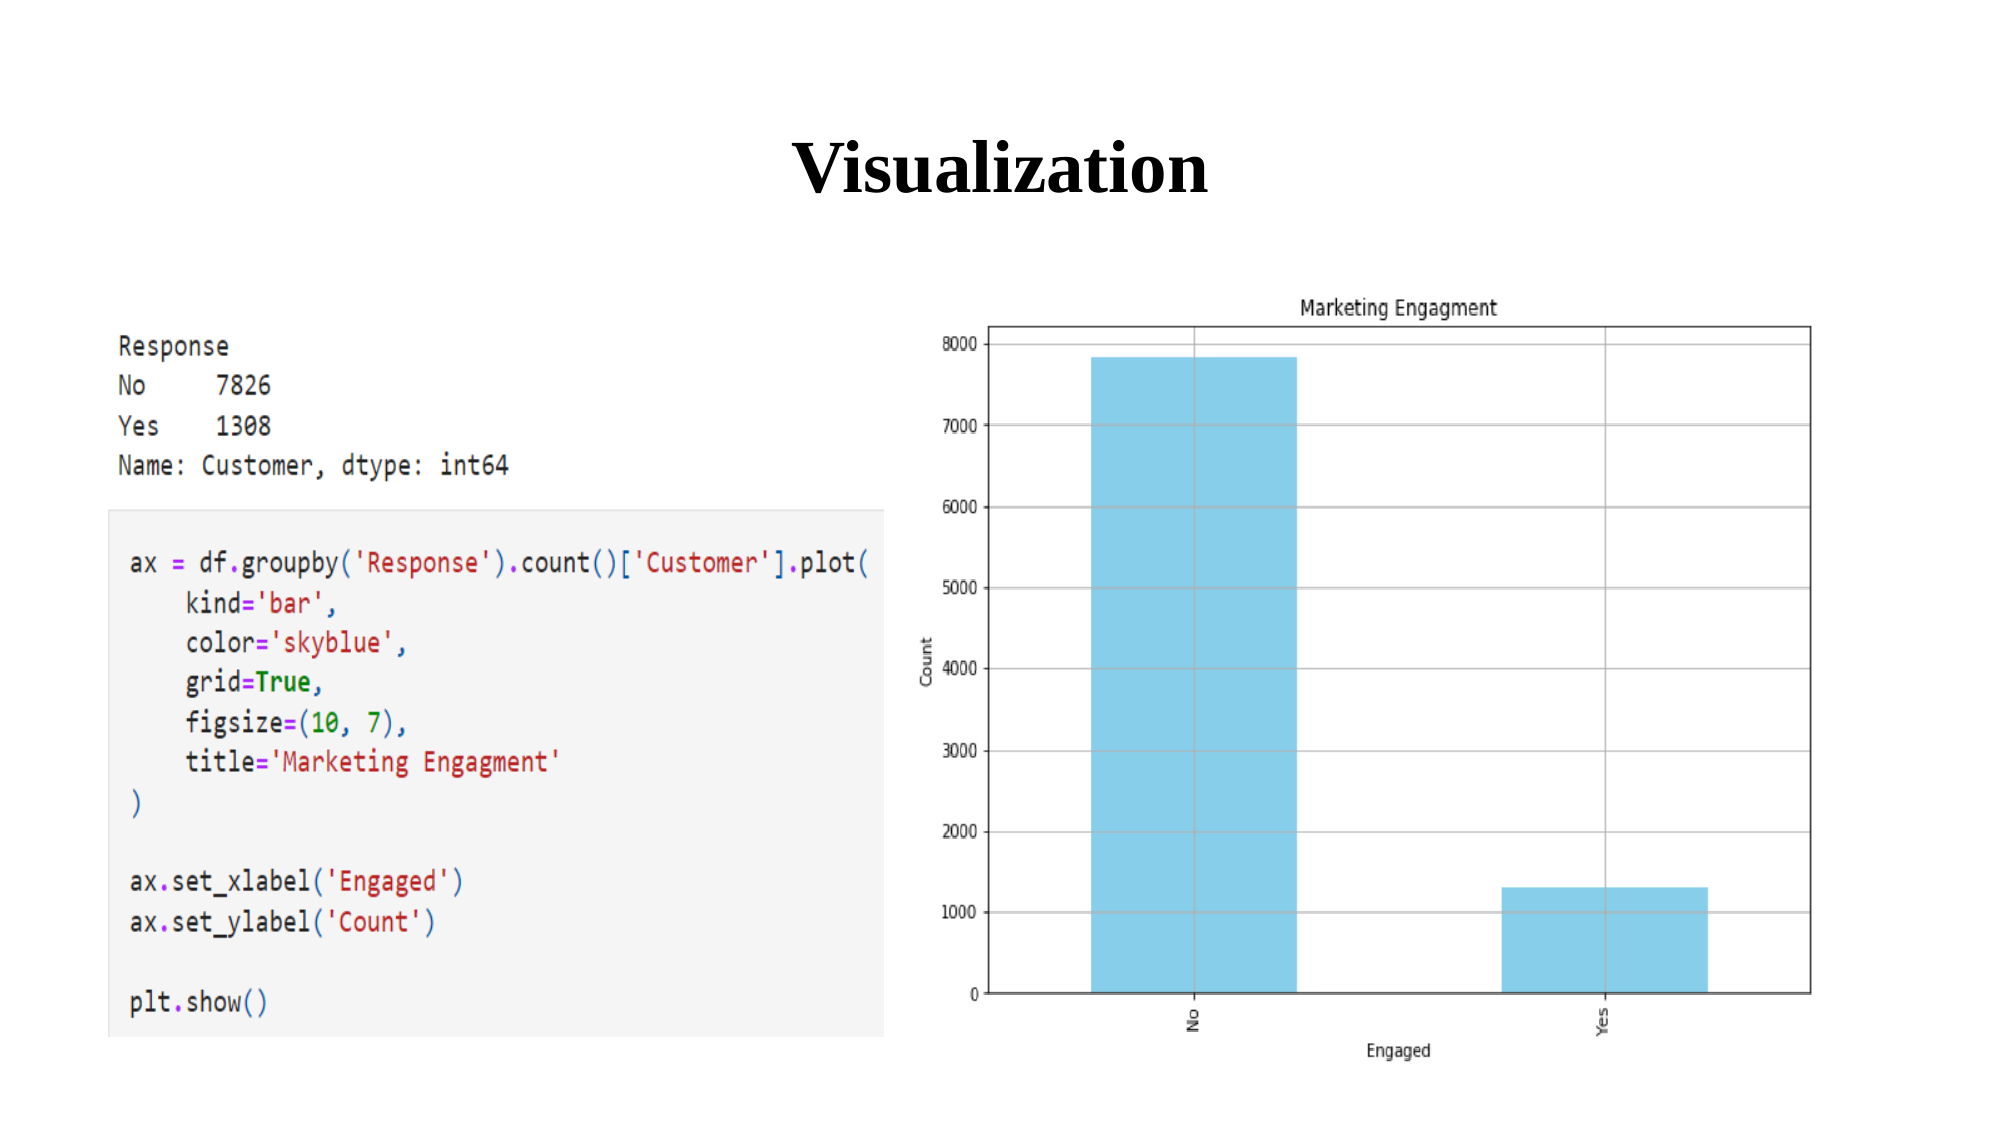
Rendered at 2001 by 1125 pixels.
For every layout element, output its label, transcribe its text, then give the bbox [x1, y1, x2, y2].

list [102, 312, 884, 1037]
title Visualization [137, 59, 1863, 278]
picture [911, 277, 1863, 1087]
